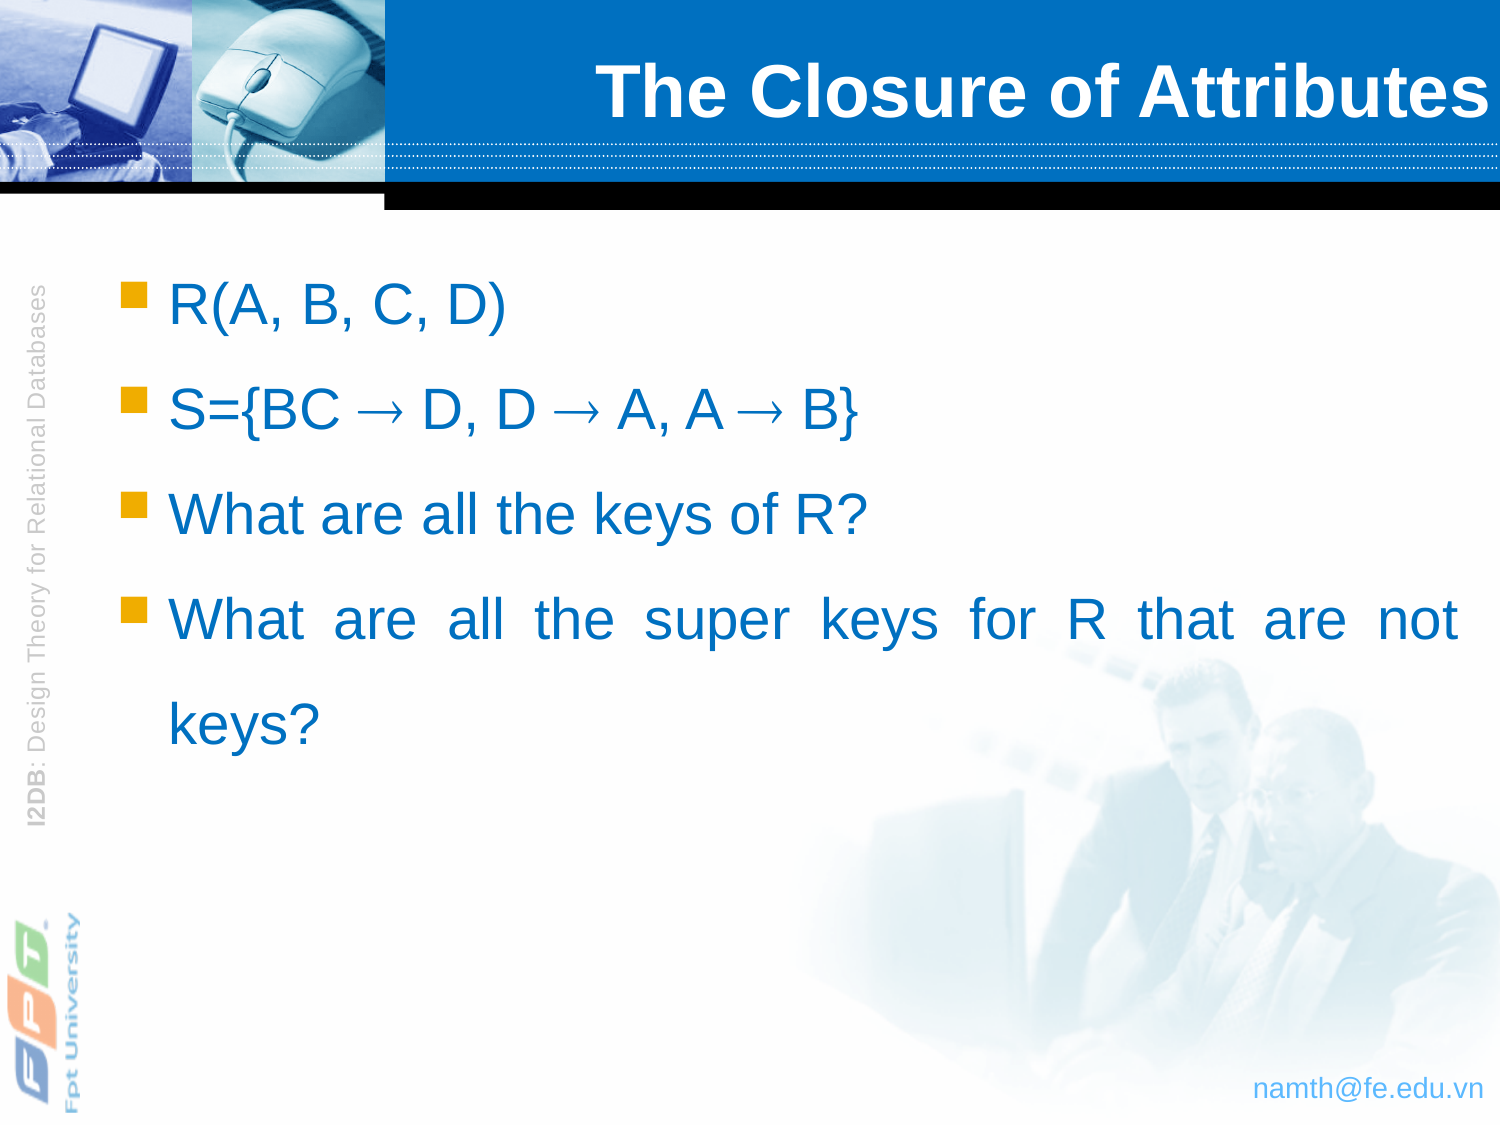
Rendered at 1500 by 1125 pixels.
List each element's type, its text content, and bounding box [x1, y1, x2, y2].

picture [0, 0, 385, 181]
title The Closure of Attributes [387, 0, 1500, 175]
text_box [8, 913, 80, 1112]
picture [0, 194, 1500, 1125]
list R(A, B, C, D) S={BC  D, D  A, A  B} What are all the keys of R? What are all the super keys for R that are not keys? [87, 216, 1475, 1050]
